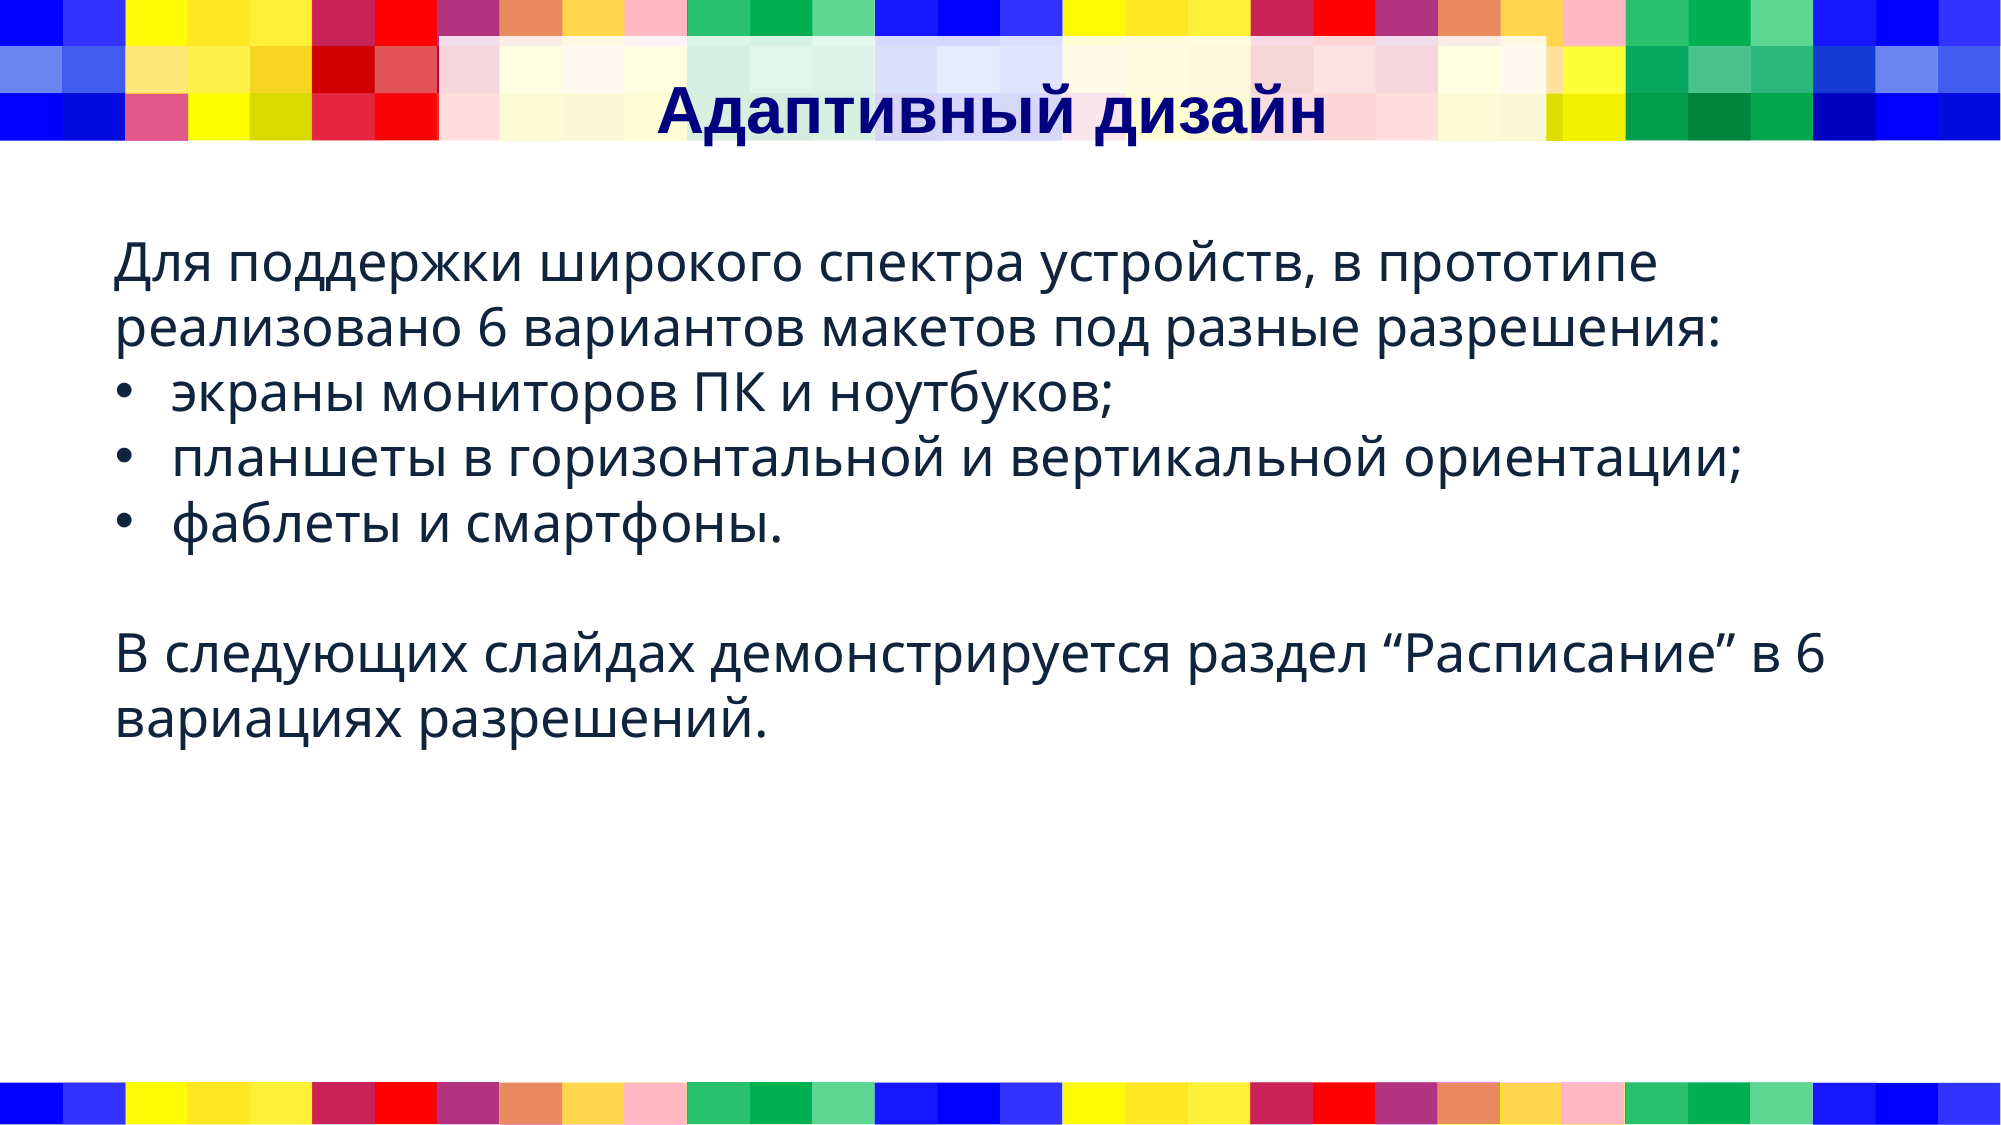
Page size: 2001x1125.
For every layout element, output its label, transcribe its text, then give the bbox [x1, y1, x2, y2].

title Адаптивный дизайн [439, 36, 1547, 177]
list Для поддержки широкого спектра устройств, в прототипе реализовано 6 вариантов макетов под разные разрешения: экраны мониторов ПК и ноутбуков; планшеты в горизонтальной и вертикальной ориентации; фаблеты и смартфоны. В следующих слайдах демонстрируется раздел “Расписание” в 6 вариациях разрешений. [99, 219, 1900, 976]
